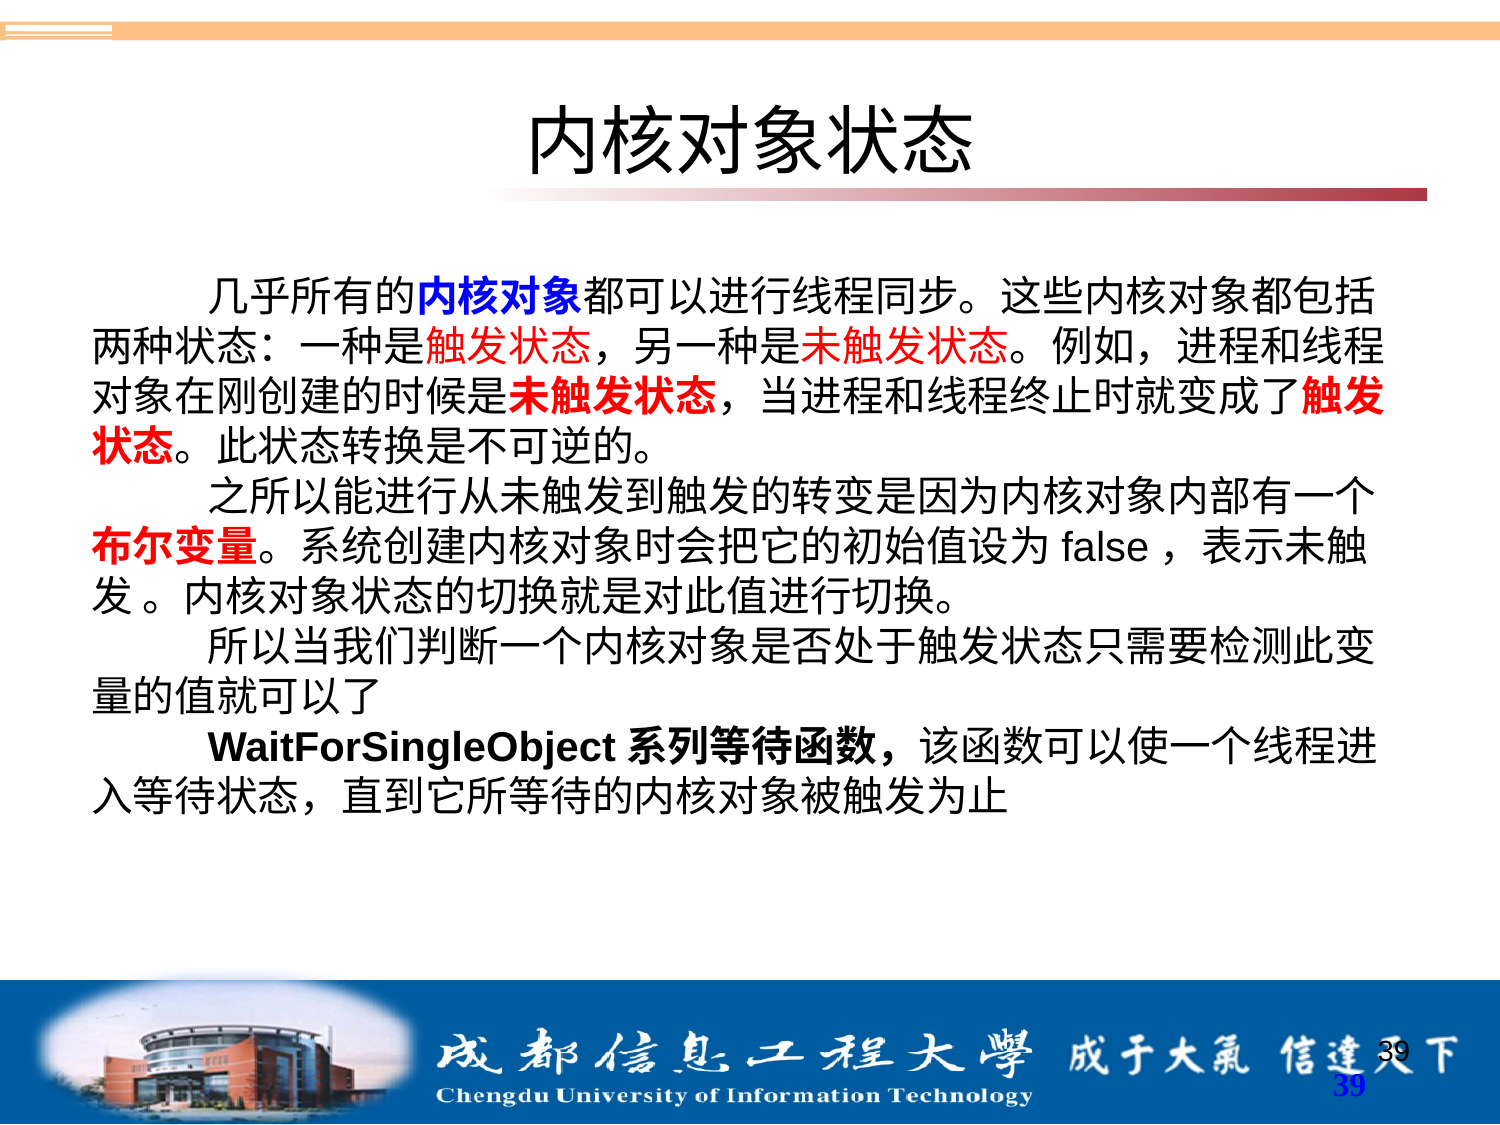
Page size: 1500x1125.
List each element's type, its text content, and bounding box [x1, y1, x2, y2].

picture [0, 957, 1500, 1125]
title 内核对象状态 [75, 45, 1425, 233]
list 几乎所有的内核对象都可以进行线程同步。这些内核对象都包括两种状态：一种是触发状态，另一种是未触发状态。例如，进程和线程对象在刚创建的时候是未触发状态，当进程和线程终止时就变成了触发状态。此状态转换是不可逆的。 之所以能进行从未触发到触发的转变是因为内核对象内部有一个布尔变量。系统创建内核对象时会把它的初始值设为false，表示未触发 。内核对象状态的切换就是对此值进行切换。 所以当我们判断一个内核对象是否处于触发状态只需要检测此变量的值就可以了 WaitForSingleObject系列等待函数，该函数可以使一个线程进入等待状态，直到它所等待的内核对象被触发为止 [75, 262, 1425, 1005]
